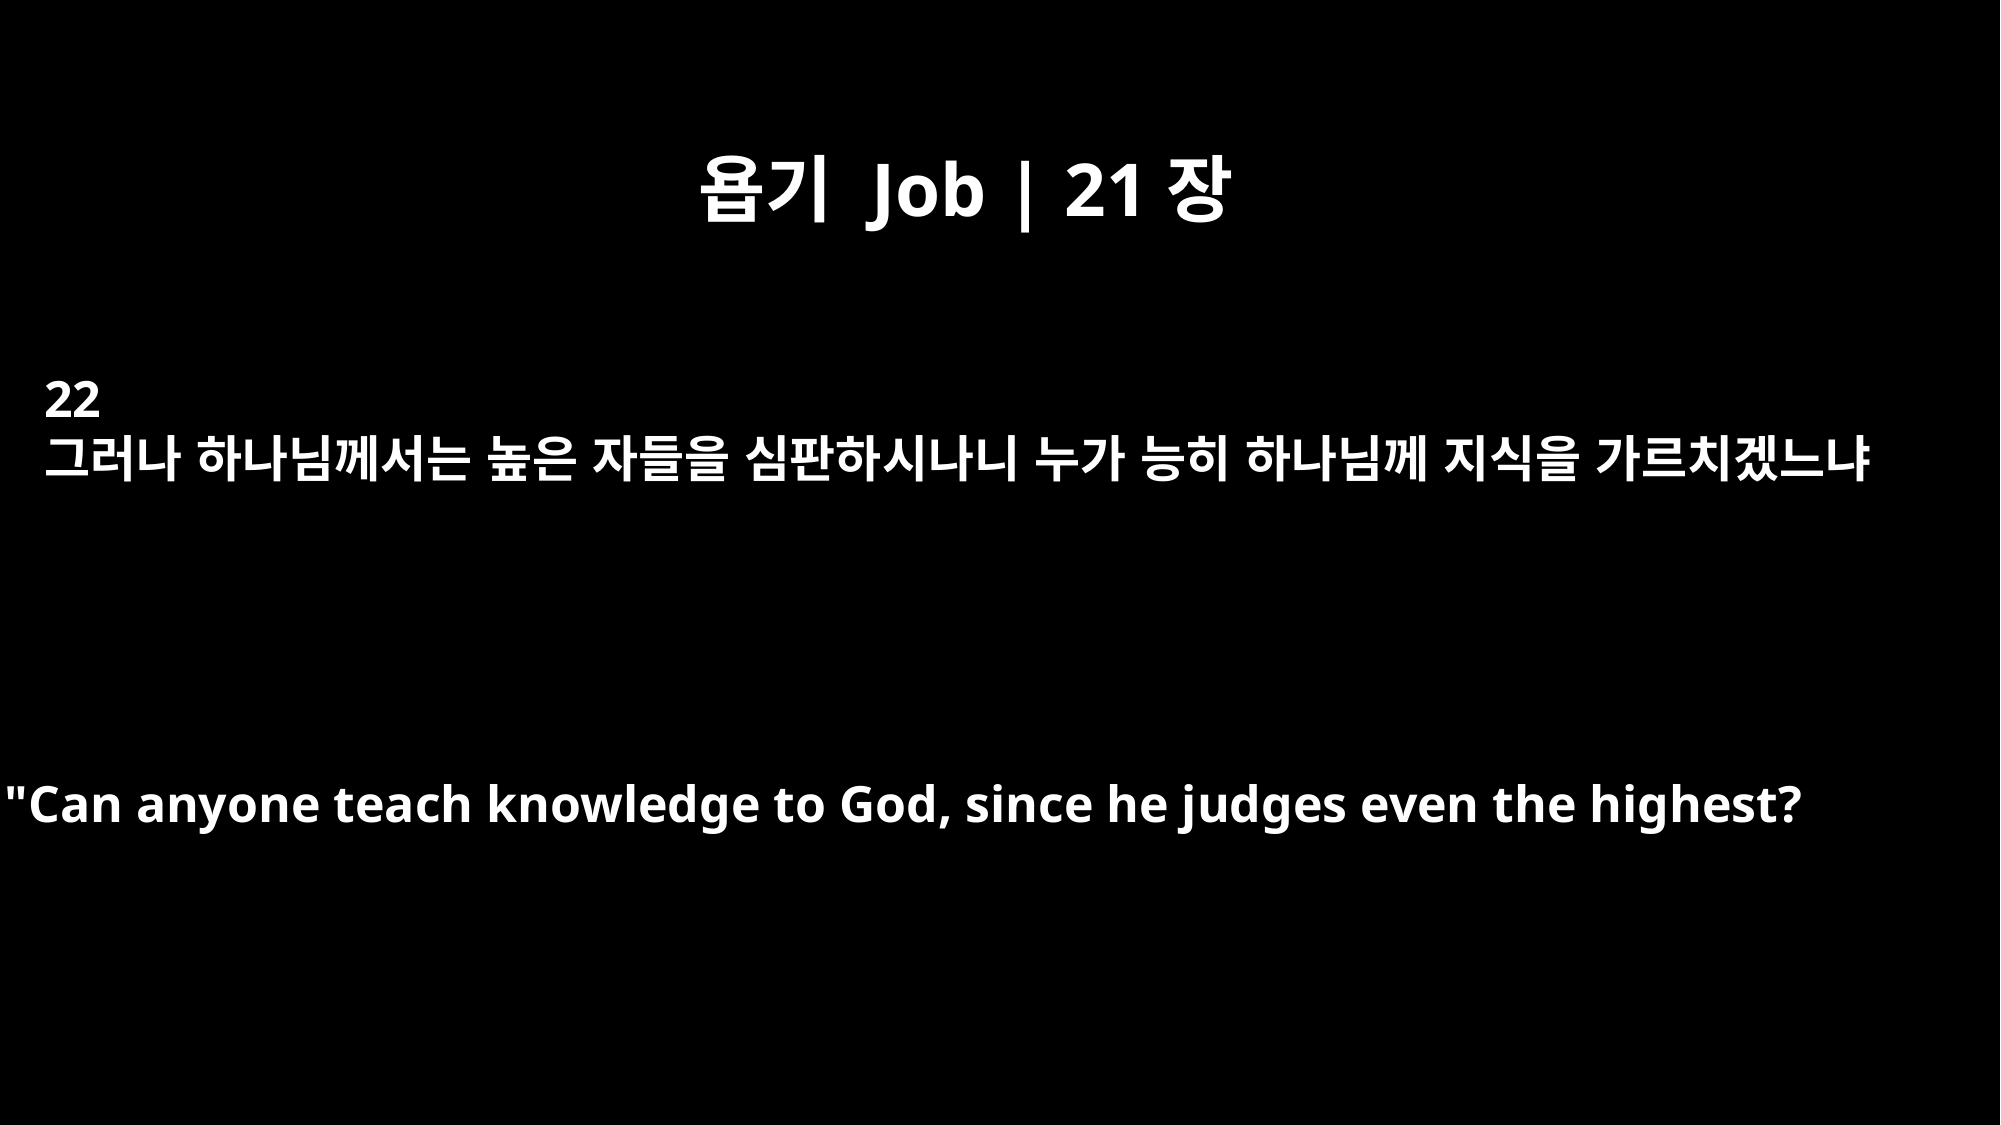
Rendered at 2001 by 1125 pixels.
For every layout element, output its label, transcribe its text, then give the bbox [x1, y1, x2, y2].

text_box 22 그러나 하나님께서는 높은 자들을 심판하시나니 누가 능히 하나님께 지식을 가르치겠느냐 [29, 359, 1888, 495]
text_box 욥기 Job | 21장 [683, 136, 1249, 239]
text_box "Can anyone teach knowledge to God, since he judges even the highest? [0, 764, 1818, 840]
